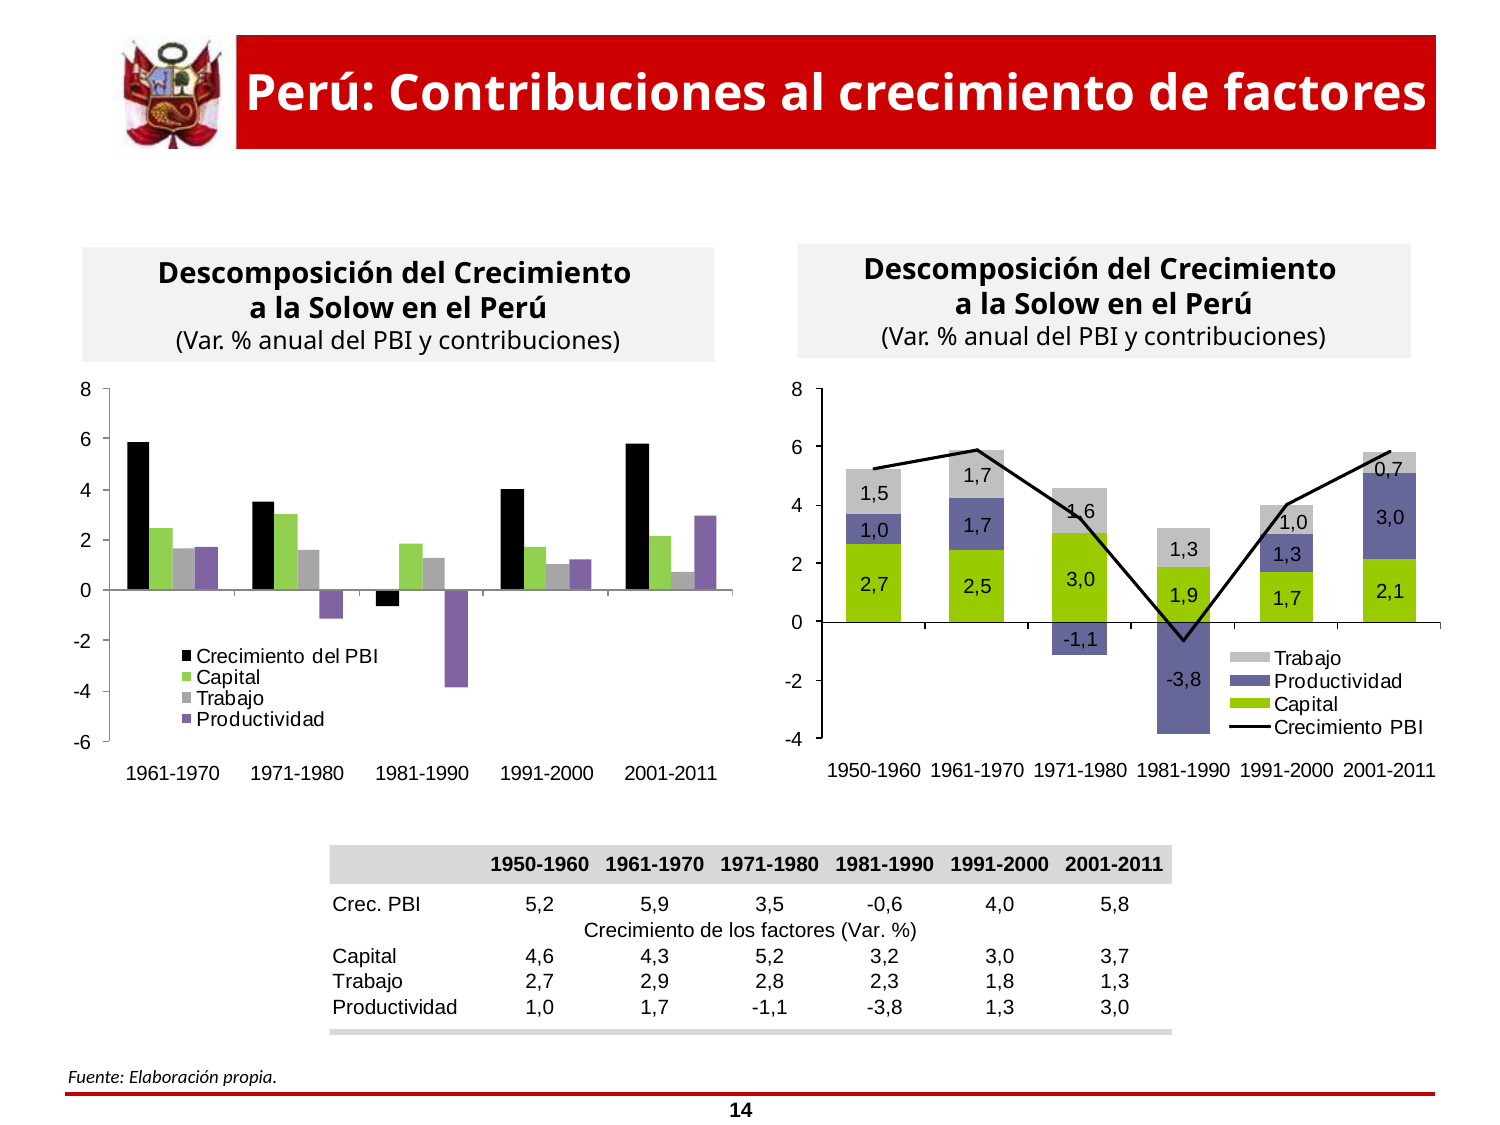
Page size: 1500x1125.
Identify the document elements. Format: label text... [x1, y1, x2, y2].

picture [58, 374, 734, 798]
footer Fuente: Elaboración propia. [53, 1045, 892, 1106]
picture [327, 843, 1173, 1037]
title Perú: Contribuciones al crecimiento de factores [229, 42, 1489, 138]
slide_number 14 [690, 1106, 768, 1125]
text_box Descomposición del Crecimiento a la Solow en el Perú (Var. % anual del PBI y contribuciones) [81, 247, 715, 362]
picture [770, 374, 1442, 794]
text_box Descomposición del Crecimiento a la Solow en el Perú (Var. % anual del PBI y contribuciones) [797, 243, 1411, 359]
picture [112, 35, 1436, 149]
